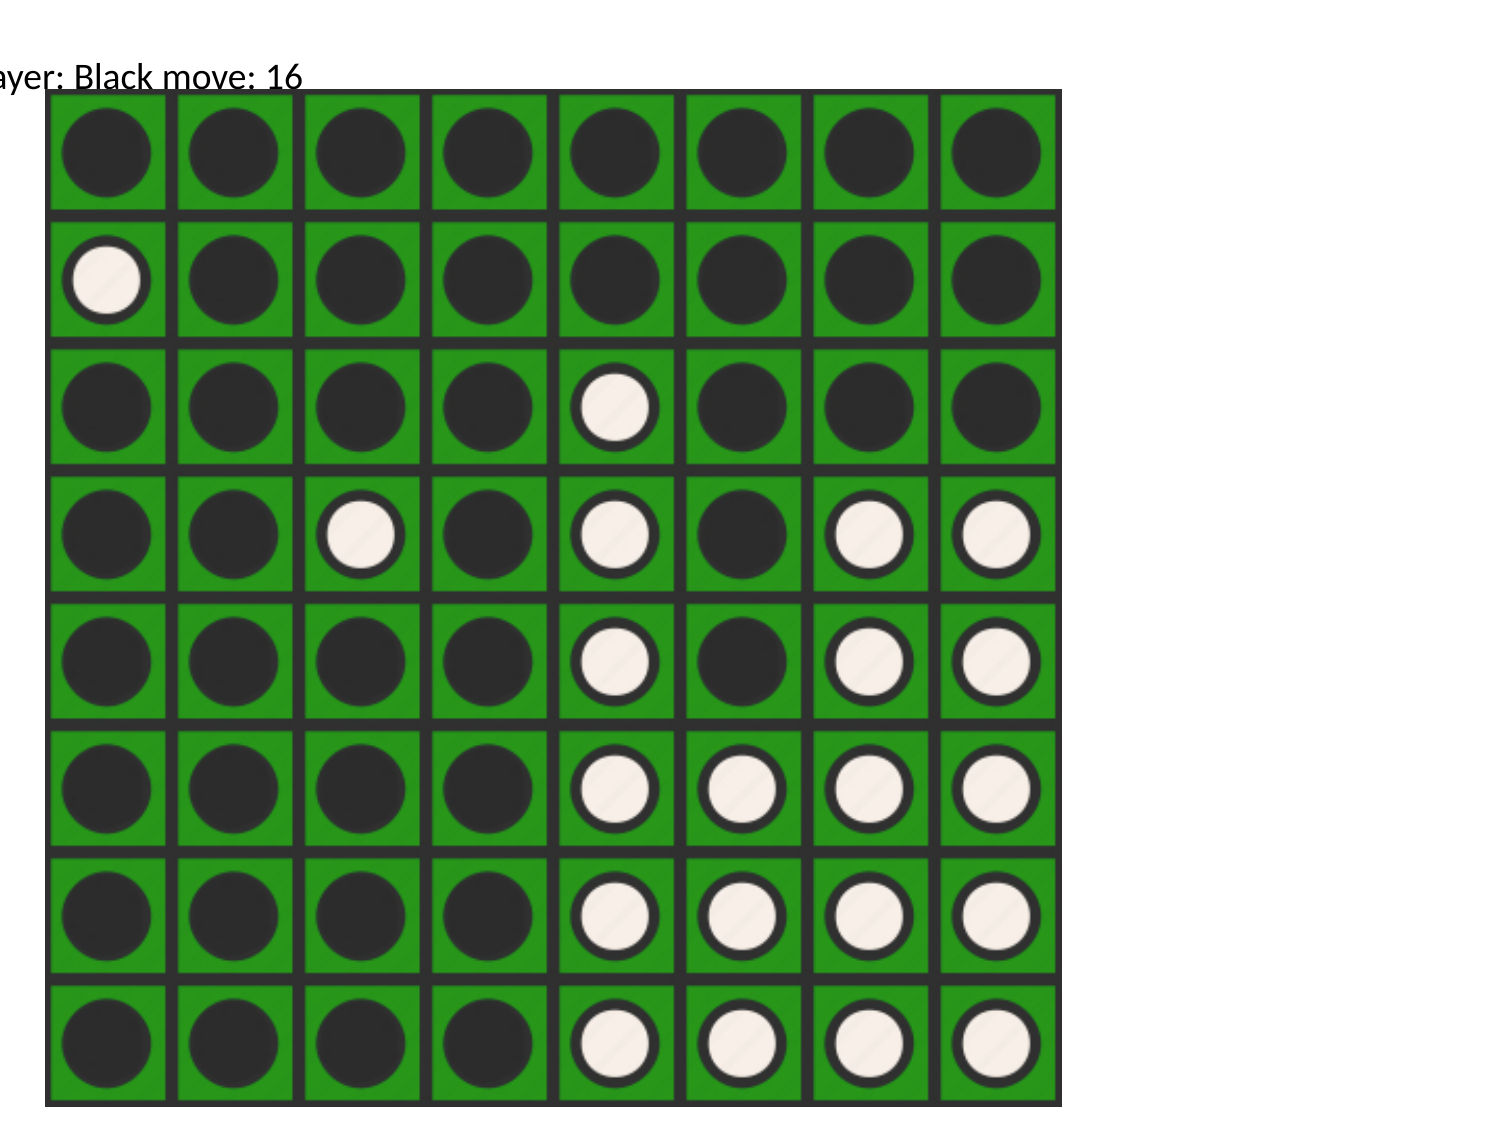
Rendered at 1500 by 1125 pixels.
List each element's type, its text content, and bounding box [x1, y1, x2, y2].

text_box turn: 63 player: Black move: 16 [0, 44, 319, 105]
picture [44, 89, 1062, 1107]
